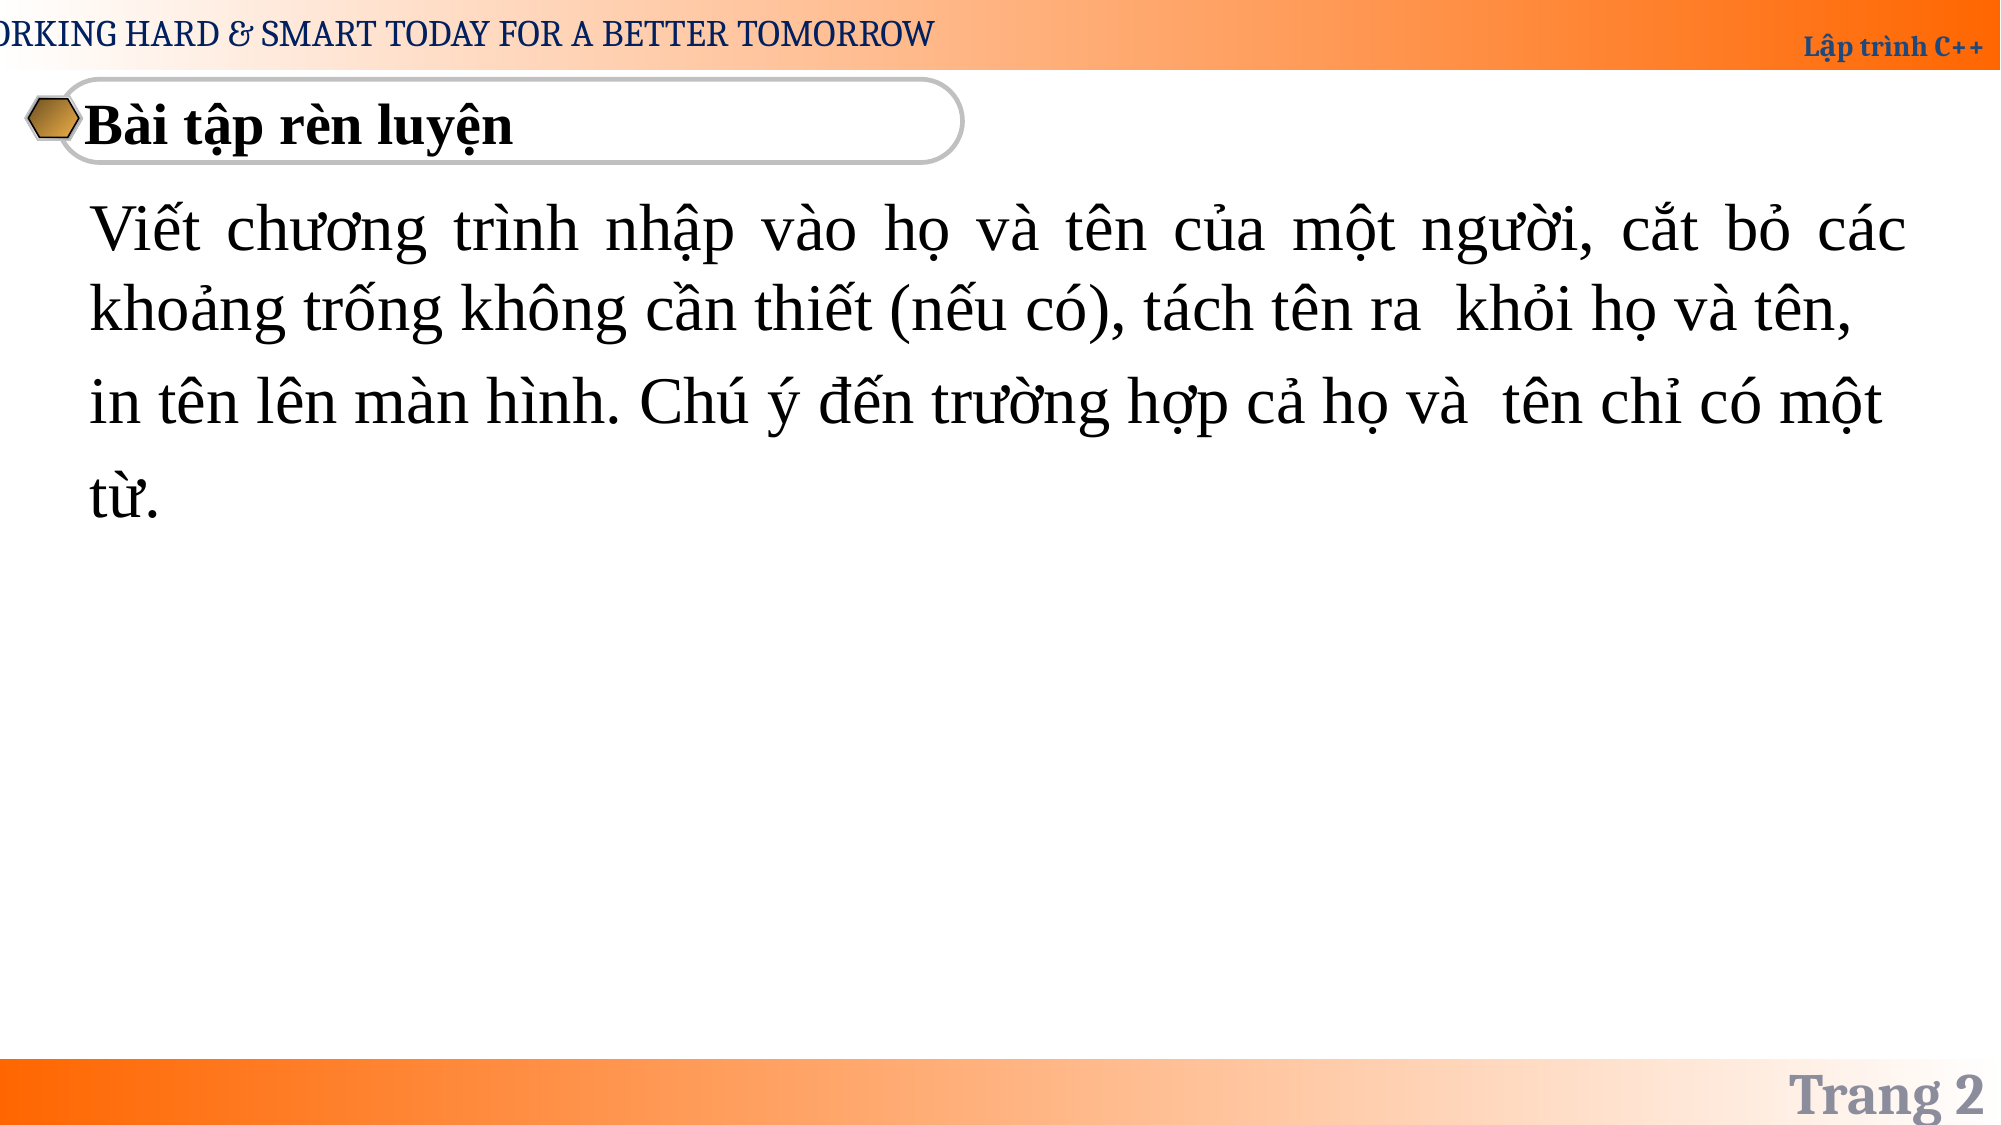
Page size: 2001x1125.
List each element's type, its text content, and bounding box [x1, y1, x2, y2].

slide_number Trang 2 [1609, 0, 1613, 70]
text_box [24, 78, 963, 163]
slide_number Trang 2 [1533, 1060, 2000, 1121]
text_box Viết chương trình nhập vào họ và tên của một người, cắt bỏ các khoảng trống không cần thiết (nếu có), tách tên ra khỏi họ và tên, in tên lên màn hình. Chú ý đến trường hợp cả họ và tên chỉ có một từ. [75, 176, 1925, 1038]
